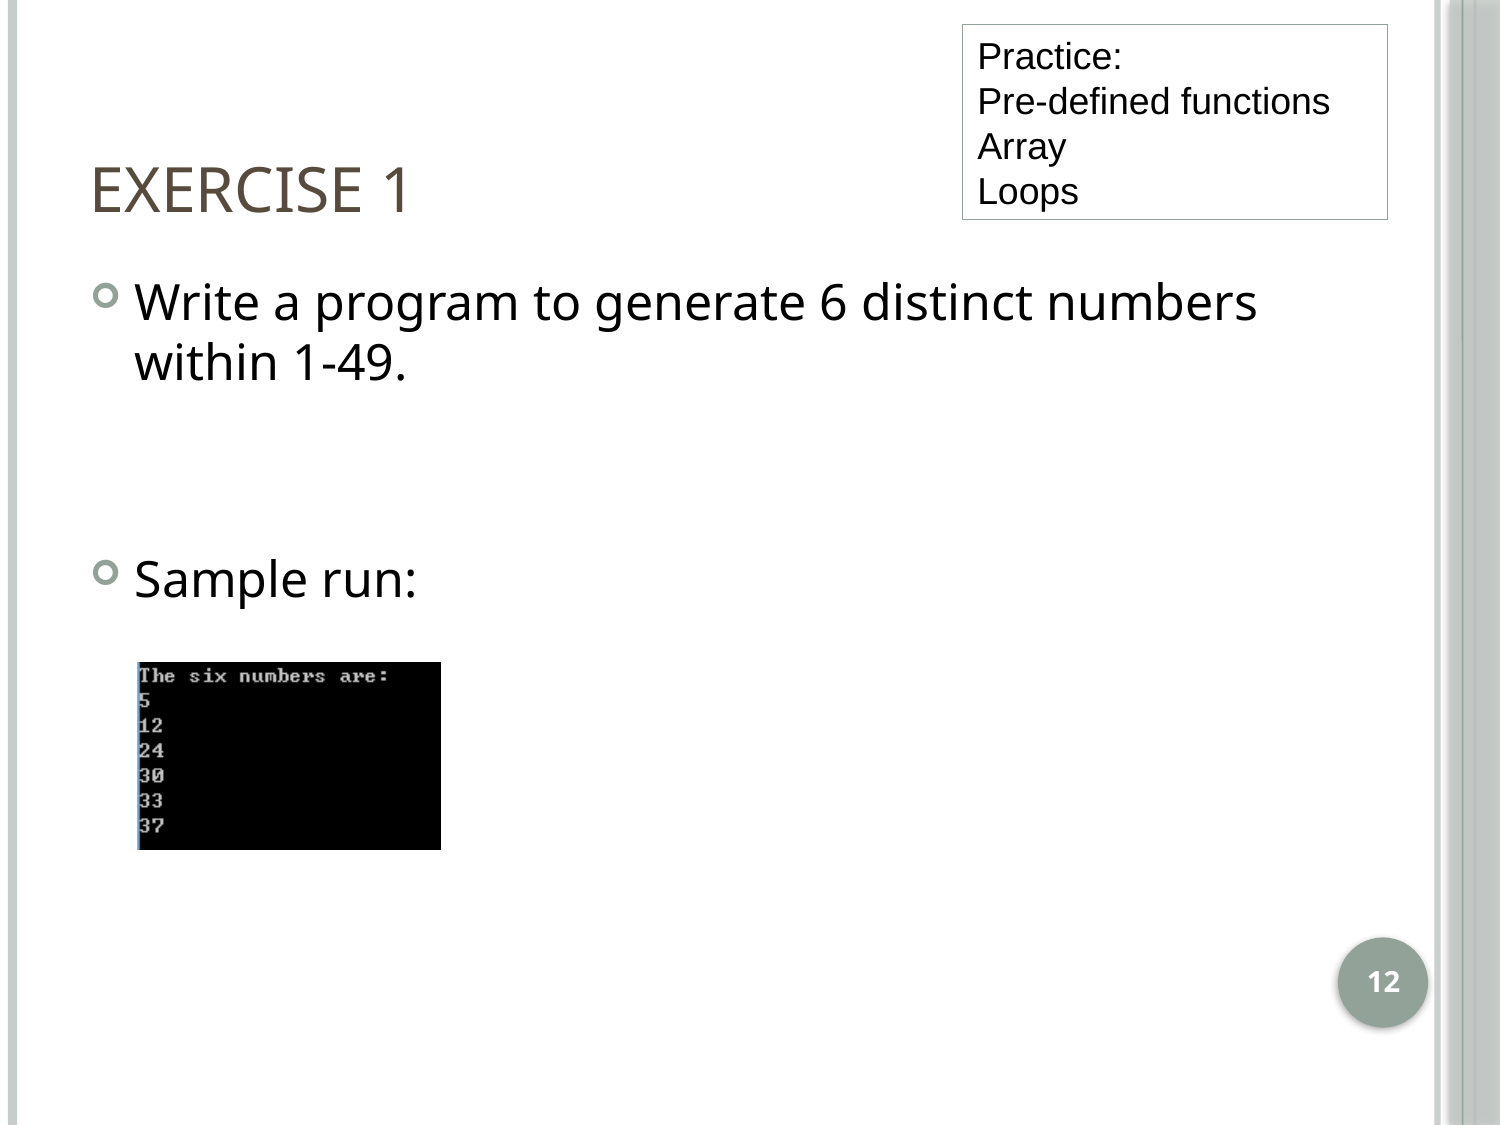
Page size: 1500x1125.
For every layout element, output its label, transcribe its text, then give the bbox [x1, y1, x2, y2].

picture [136, 661, 442, 851]
title Exercise 1 [75, 45, 1300, 233]
slide_number 12 [1333, 940, 1434, 1026]
list Write a program to generate 6 distinct numbers within 1-49. Sample run: [75, 262, 1300, 1062]
text_box Practice: Pre-defined functions Array Loops [962, 24, 1388, 220]
